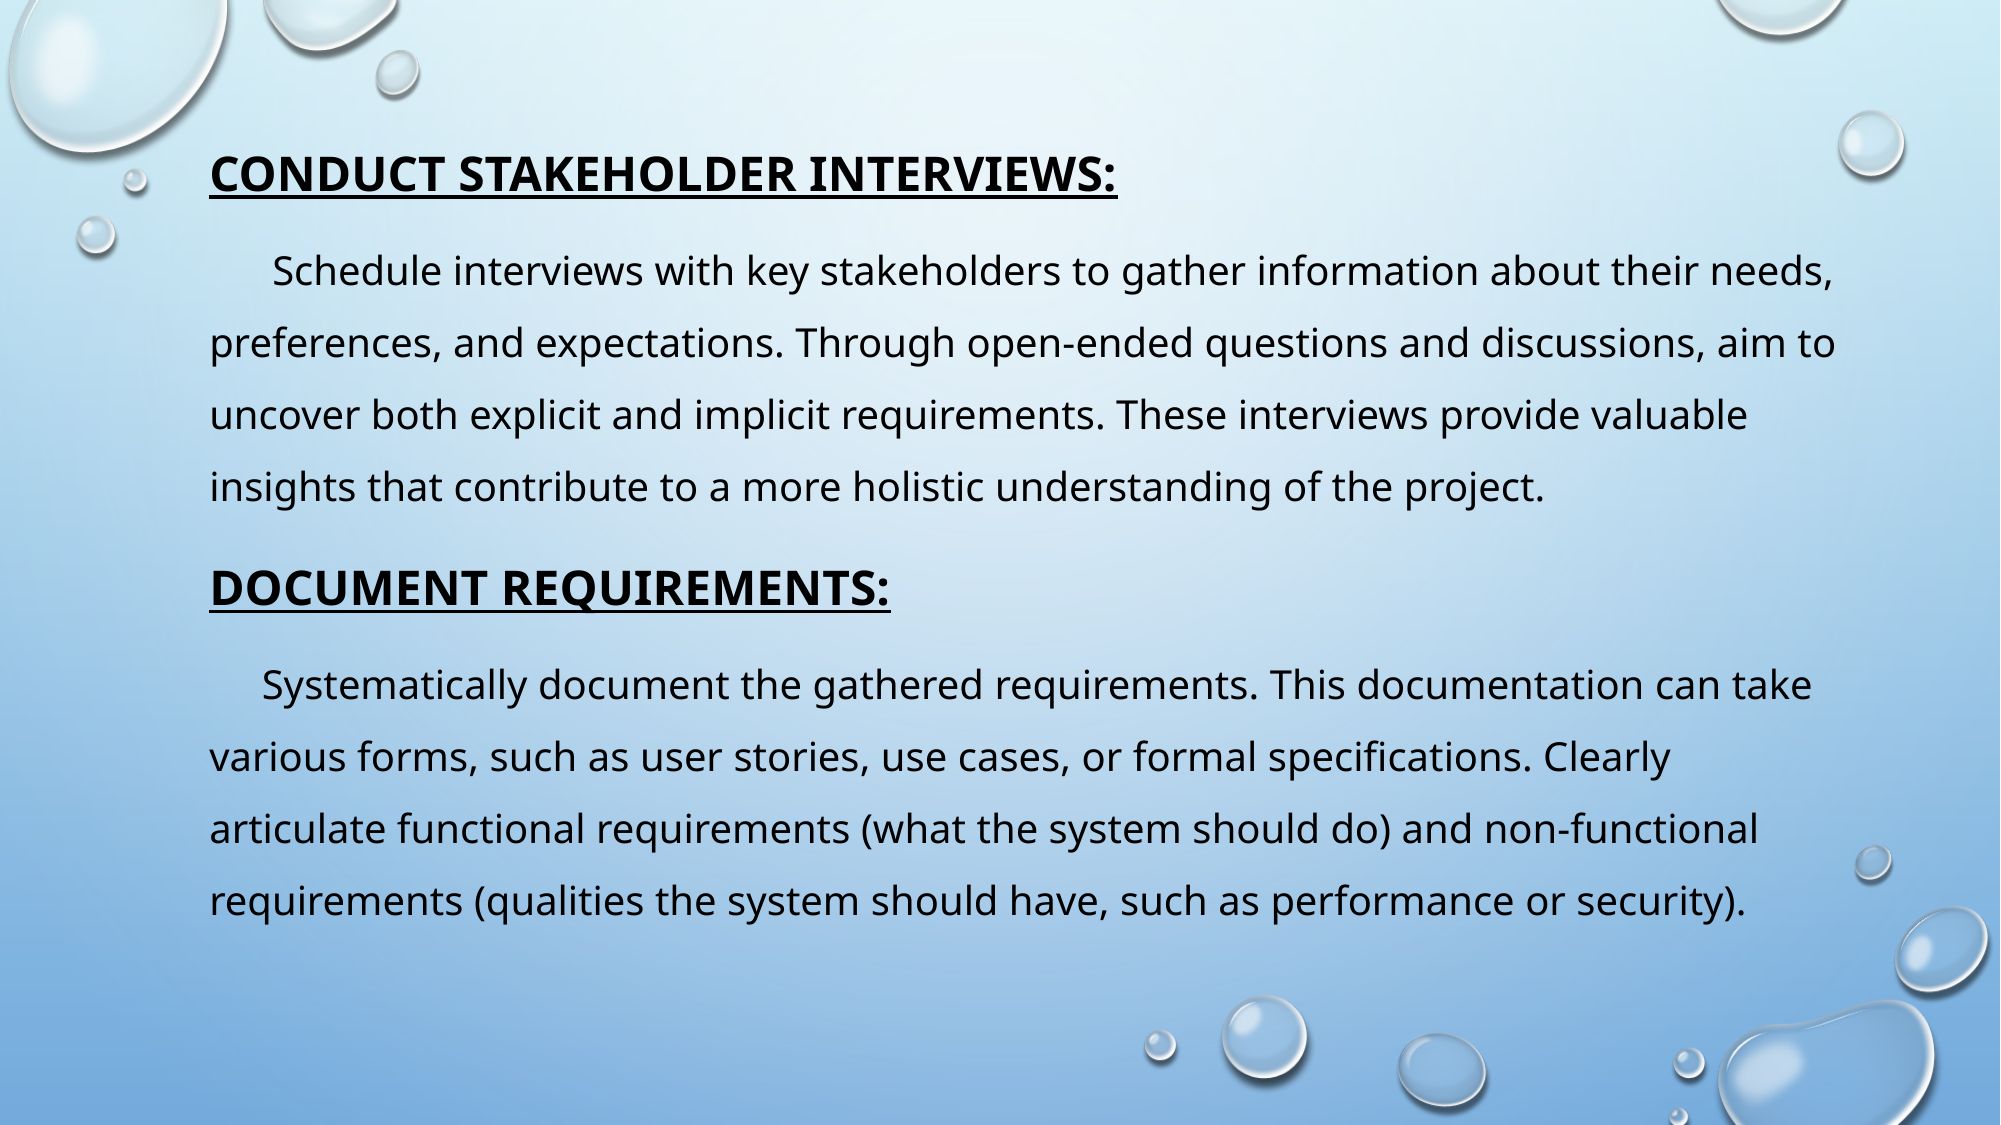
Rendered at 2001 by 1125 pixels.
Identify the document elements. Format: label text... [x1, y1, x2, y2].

picture [0, 0, 2000, 1125]
list CONDUCT STAKEHOLDER INTERVIEWS: Schedule interviews with key stakeholders to gather information about their needs, preferences, and expectations. Through open-ended questions and discussions, aim to uncover both explicit and implicit requirements. These interviews provide valuable insights that contribute to a more holistic understanding of the project. DOCUMENT REQUIREMENTS: Systematically document the gathered requirements. This documentation can take various forms, such as user stories, use cases, or formal specifications. Clearly articulate functional requirements (what the system should do) and non-functional requirements (qualities the system should have, such as performance or security). [194, 124, 1855, 955]
